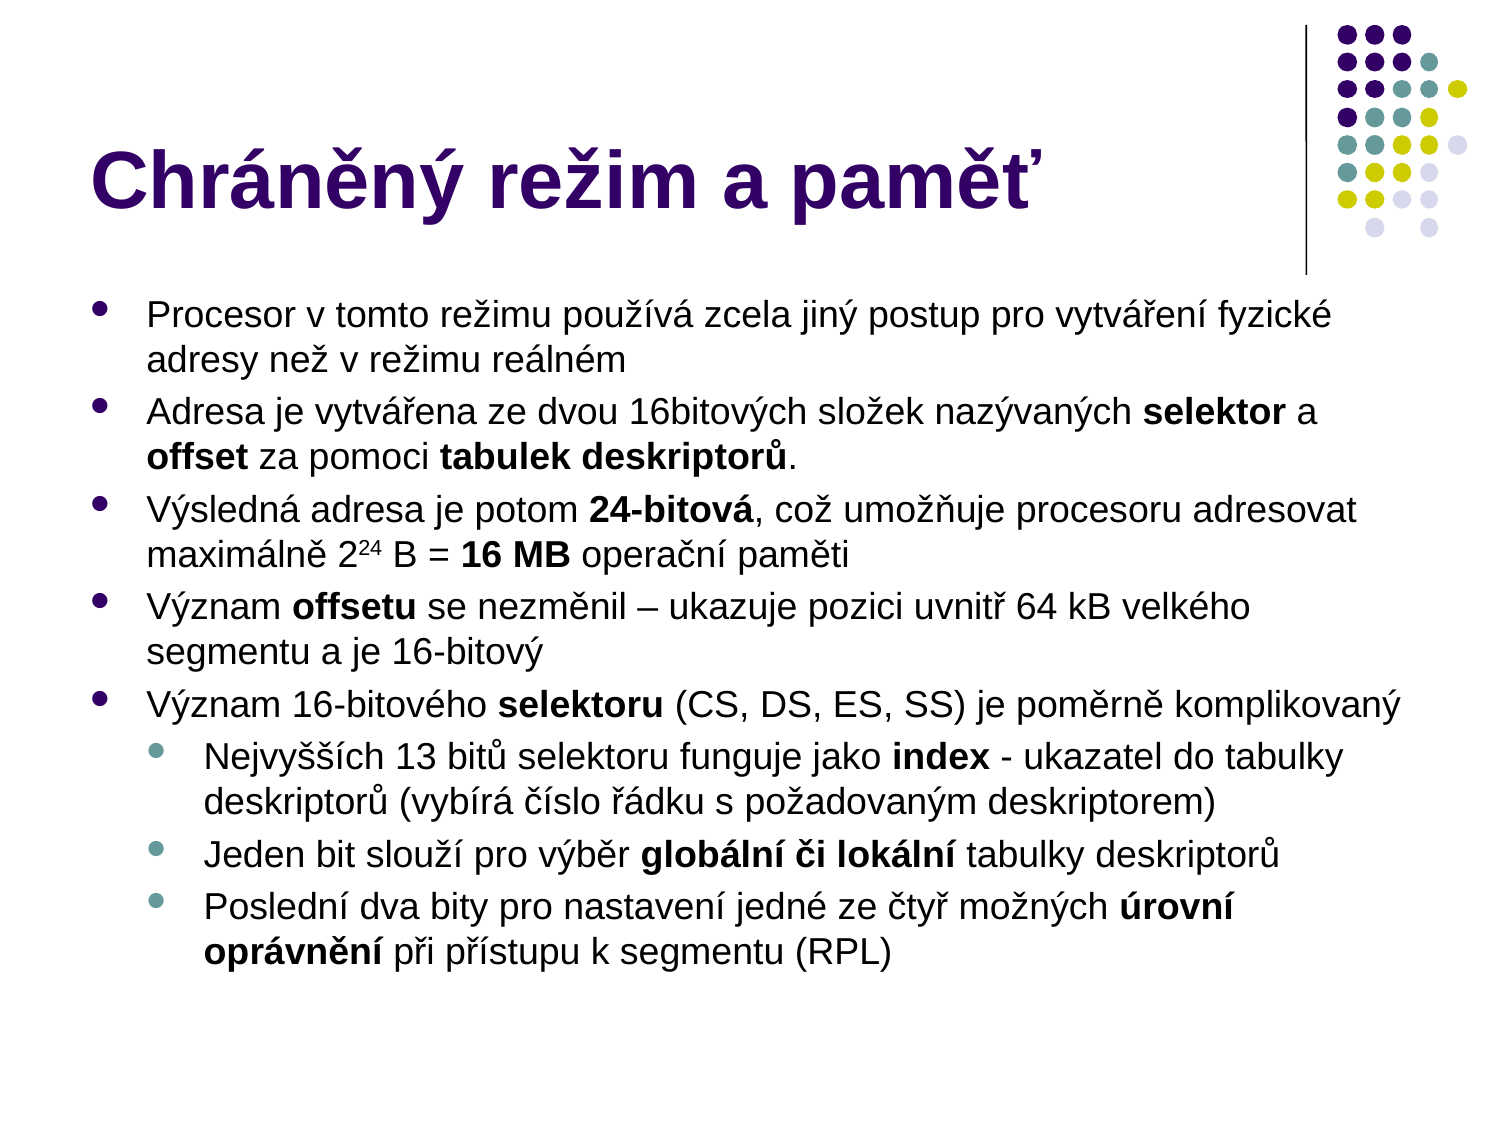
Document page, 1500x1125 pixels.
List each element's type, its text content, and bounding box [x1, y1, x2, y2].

list Procesor v tomto režimu používá zcela jiný postup pro vytváření fyzické adresy než v režimu reálném Adresa je vytvářena ze dvou 16bitových složek nazývaných selektor a offset za pomoci tabulek deskriptorů. Výsledná adresa je potom 24-bitová, což umožňuje procesoru adresovat maximálně 224 B = 16 MB operační paměti Význam offsetu se nezměnil – ukazuje pozici uvnitř 64 kB velkého segmentu a je 16-bitový Význam 16-bitového selektoru (CS, DS, ES, SS) je poměrně komplikovaný Nejvyšších 13 bitů selektoru funguje jako index - ukazatel do tabulky deskriptorů (vybírá číslo řádku s požadovaným deskriptorem) Jeden bit slouží pro výběr globální či lokální tabulky deskriptorů Poslední dva bity pro nastavení jedné ze čtyř možných úrovní oprávnění při přístupu k segmentu (RPL) [75, 282, 1425, 1006]
title Chráněný režim a paměť [75, 20, 1313, 233]
